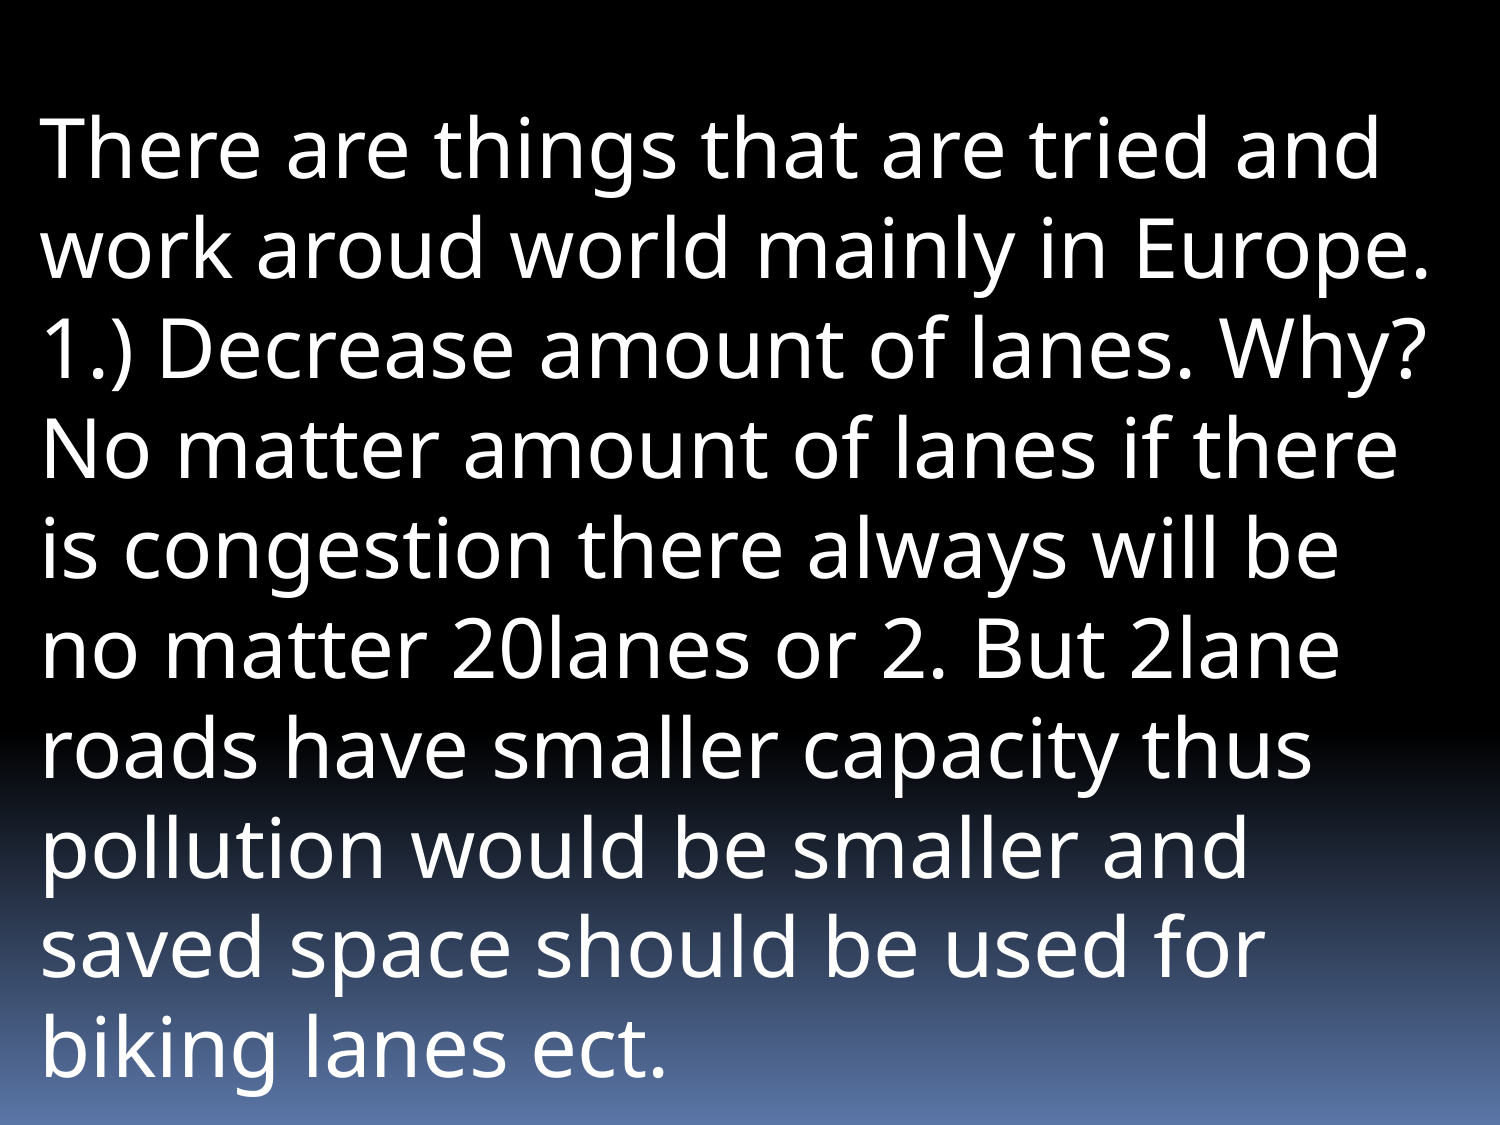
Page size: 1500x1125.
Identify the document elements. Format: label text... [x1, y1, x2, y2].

text_box There are things that are tried and work aroud world mainly in Europe. 1.) Decrease amount of lanes. Why? No matter amount of lanes if there is congestion there always will be no matter 20lanes or 2. But 2lane roads have smaller capacity thus pollution would be smaller and saved space should be used for biking lanes ect. [24, 87, 1463, 1125]
